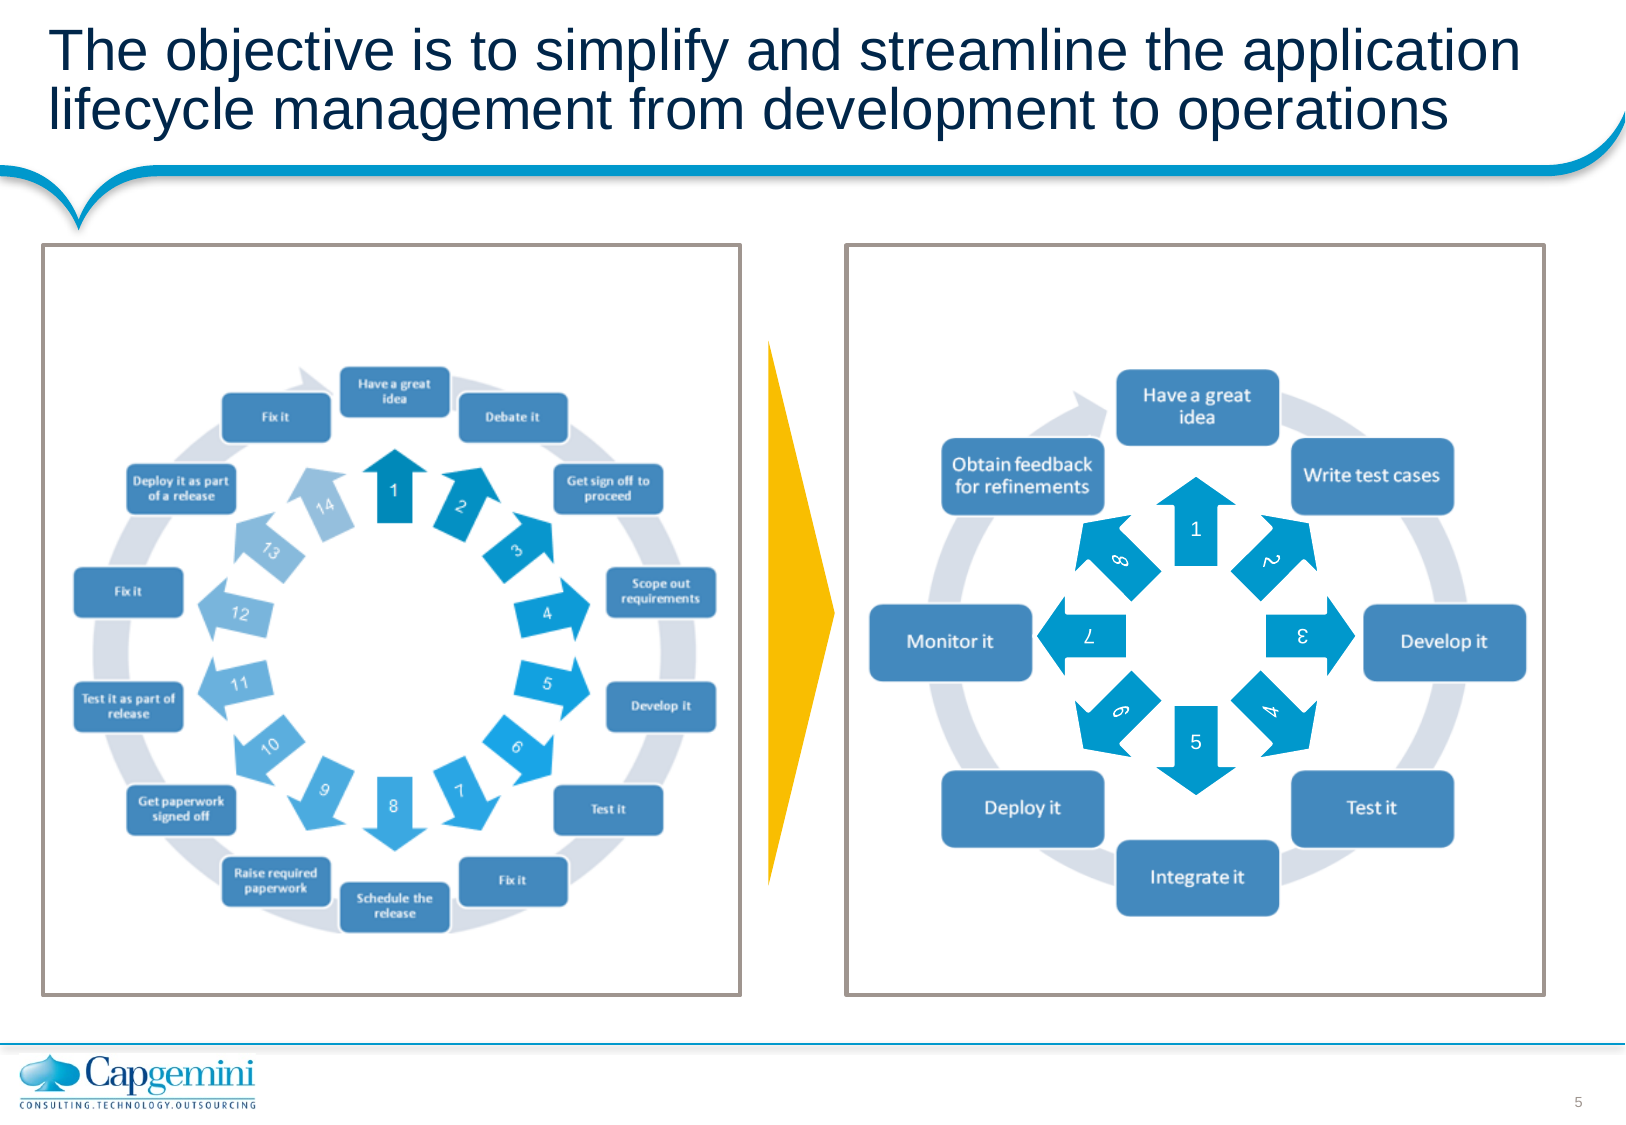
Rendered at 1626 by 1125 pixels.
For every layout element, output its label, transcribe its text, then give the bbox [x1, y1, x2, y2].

text_box [766, 338, 837, 888]
text_box [844, 243, 1546, 997]
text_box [863, 368, 1530, 917]
picture [52, 364, 727, 935]
picture [19, 1053, 256, 1110]
text_box [41, 243, 742, 997]
title The objective is to simplify and streamline the application lifecycle management from development to operations [0, 0, 1625, 165]
